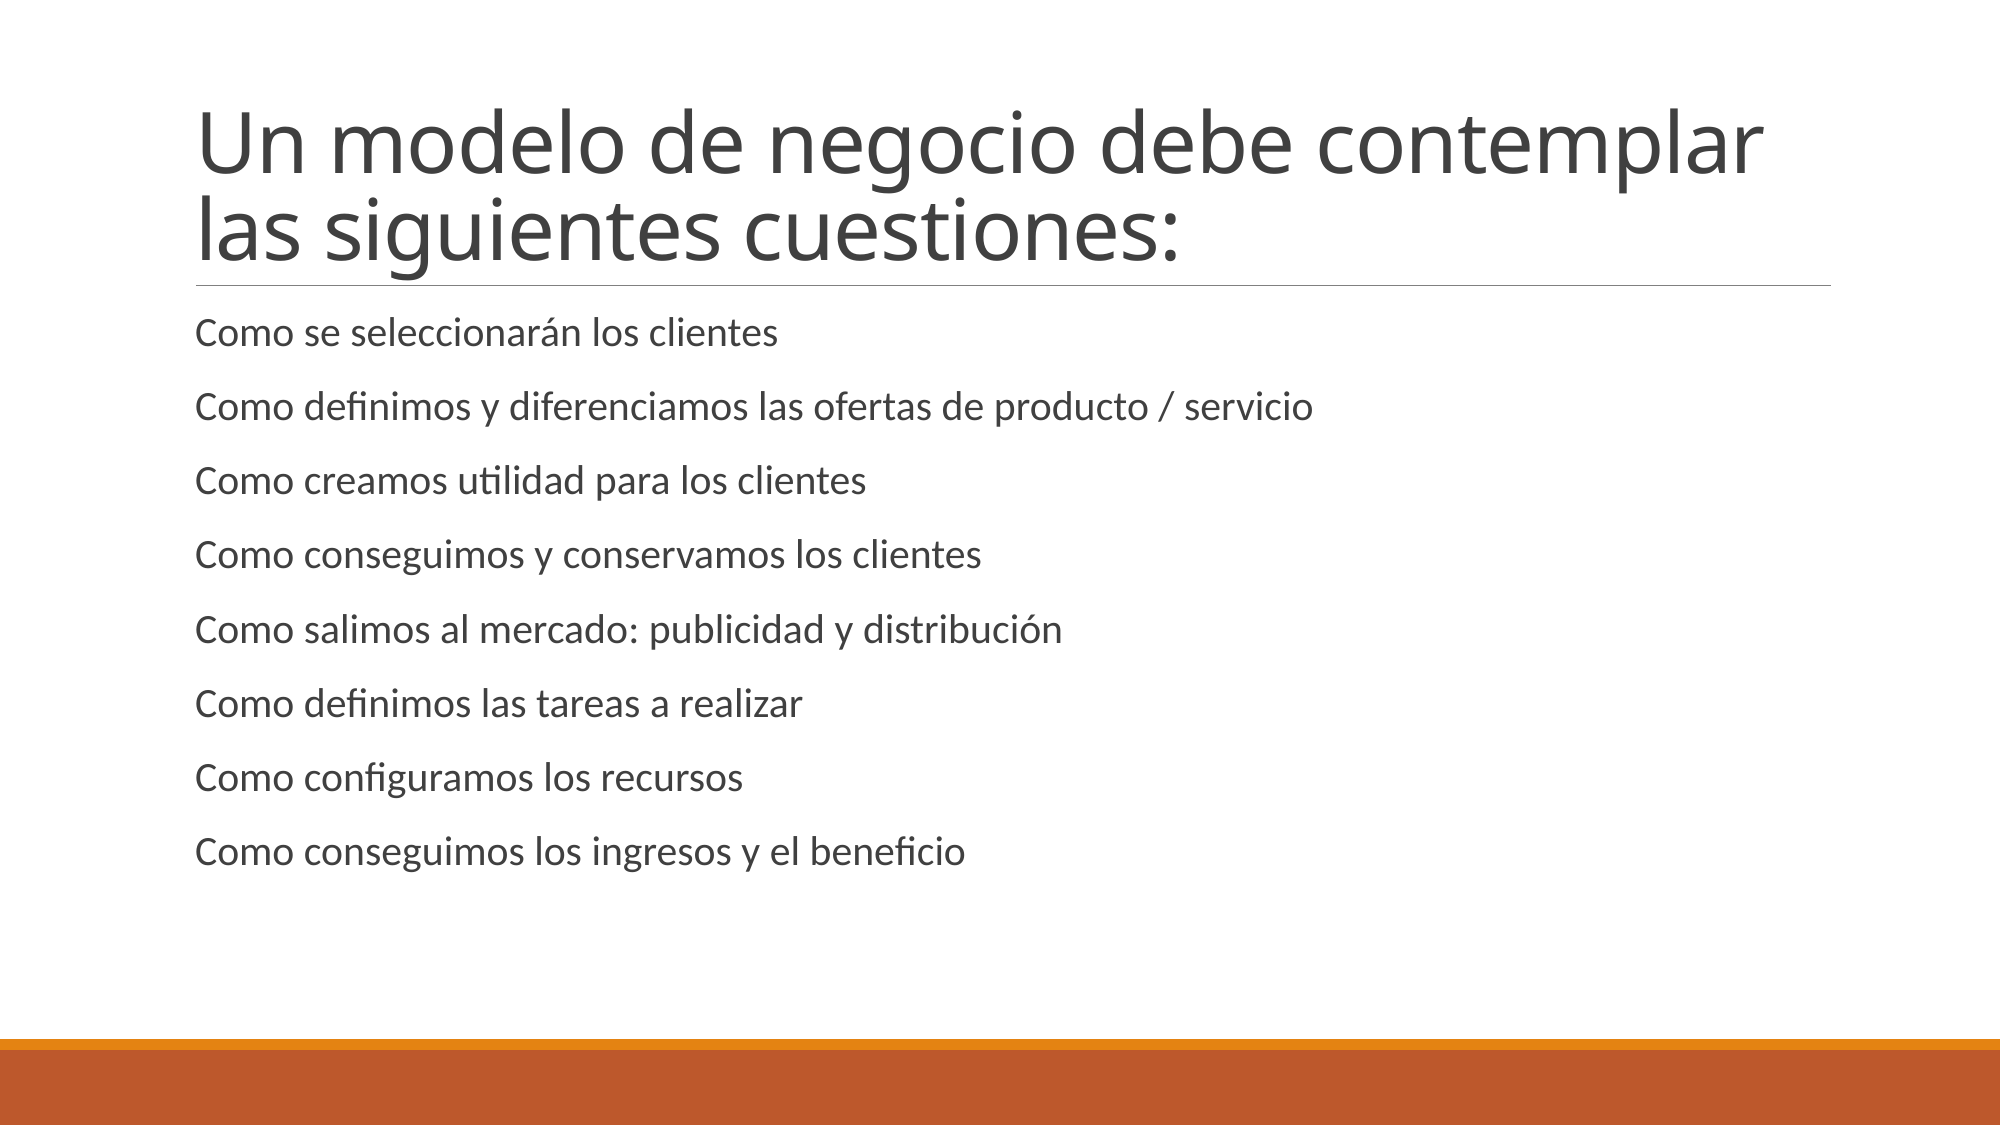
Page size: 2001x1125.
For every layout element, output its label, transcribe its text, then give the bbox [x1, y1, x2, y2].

title Un modelo de negocio debe contemplar las siguientes cuestiones: [180, 47, 1830, 285]
list Como se seleccionarán los clientes Como definimos y diferenciamos las ofertas de producto / servicio Como creamos utilidad para los clientes Como conseguimos y conservamos los clientes Como salimos al mercado: publicidad y distribución Como definimos las tareas a realizar Como configuramos los recursos Como conseguimos los ingresos y el beneficio [180, 302, 1830, 963]
